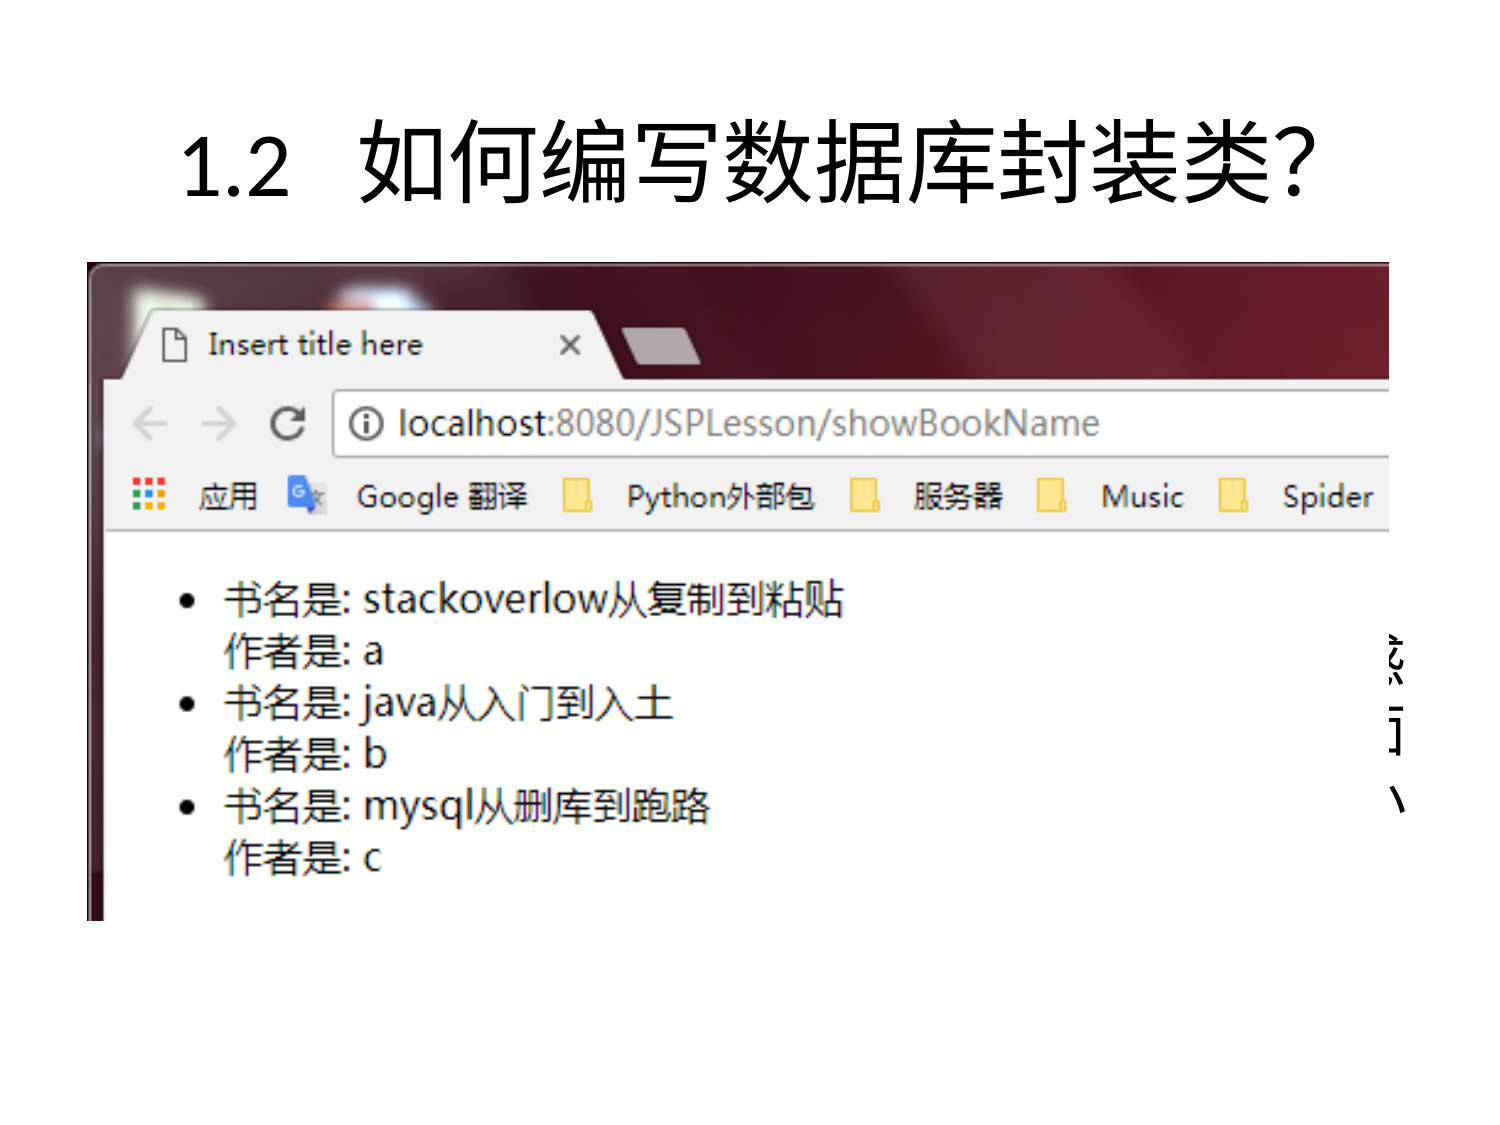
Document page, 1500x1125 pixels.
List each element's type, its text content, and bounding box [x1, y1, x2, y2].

list 上面那个就可以当做简单的数据库连接类来使用了，当然，直接在代码中使用user=”xxx”,password=”xxx”是一种硬编码的行为，是不太好的，后面我们将会讲解使用xml或properties文件进行数据库的配置（如果有时间的话）。 写完上面这个数据库连接类，可能还有同学比较疑惑如何使用这个类来进行数据库增删改查，那么，下面我们就使用这个刚编写好的数据库连接类来做一个小例子，就做开头的那个显示书名的例子~ [75, 262, 1425, 1005]
text_box 1.2 如何编写数据库封装类？ [95, 65, 1446, 254]
picture [86, 262, 1389, 921]
